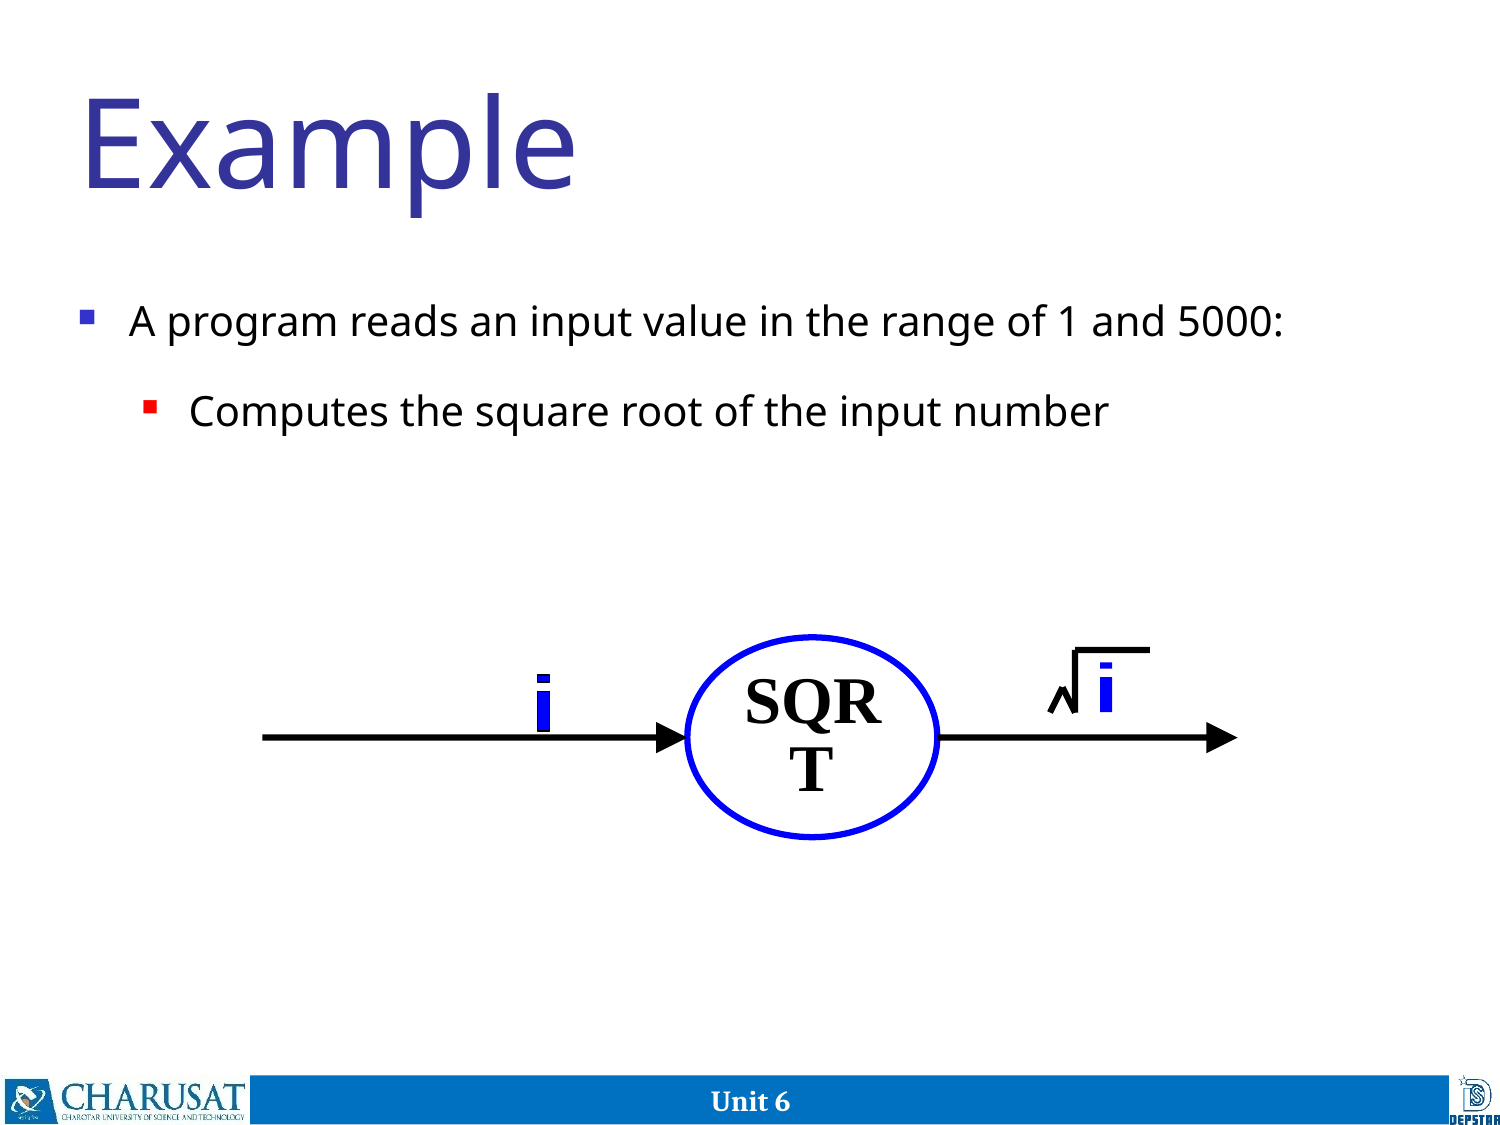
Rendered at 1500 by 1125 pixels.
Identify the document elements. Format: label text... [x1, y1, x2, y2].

list A program reads an input value in the range of 1 and 5000: Computes the square root of the input number [75, 262, 1425, 1005]
picture [0, 1075, 250, 1125]
text_box [537, 691, 550, 731]
text_box [1100, 677, 1113, 713]
text_box [1100, 662, 1113, 669]
text_box [937, 727, 1238, 748]
text_box Unit 6 [251, 1075, 1447, 1125]
title Example [75, 45, 1425, 233]
picture [1449, 1074, 1500, 1125]
text_box [537, 674, 550, 683]
text_box SQRT [687, 637, 938, 838]
text_box [262, 727, 688, 748]
